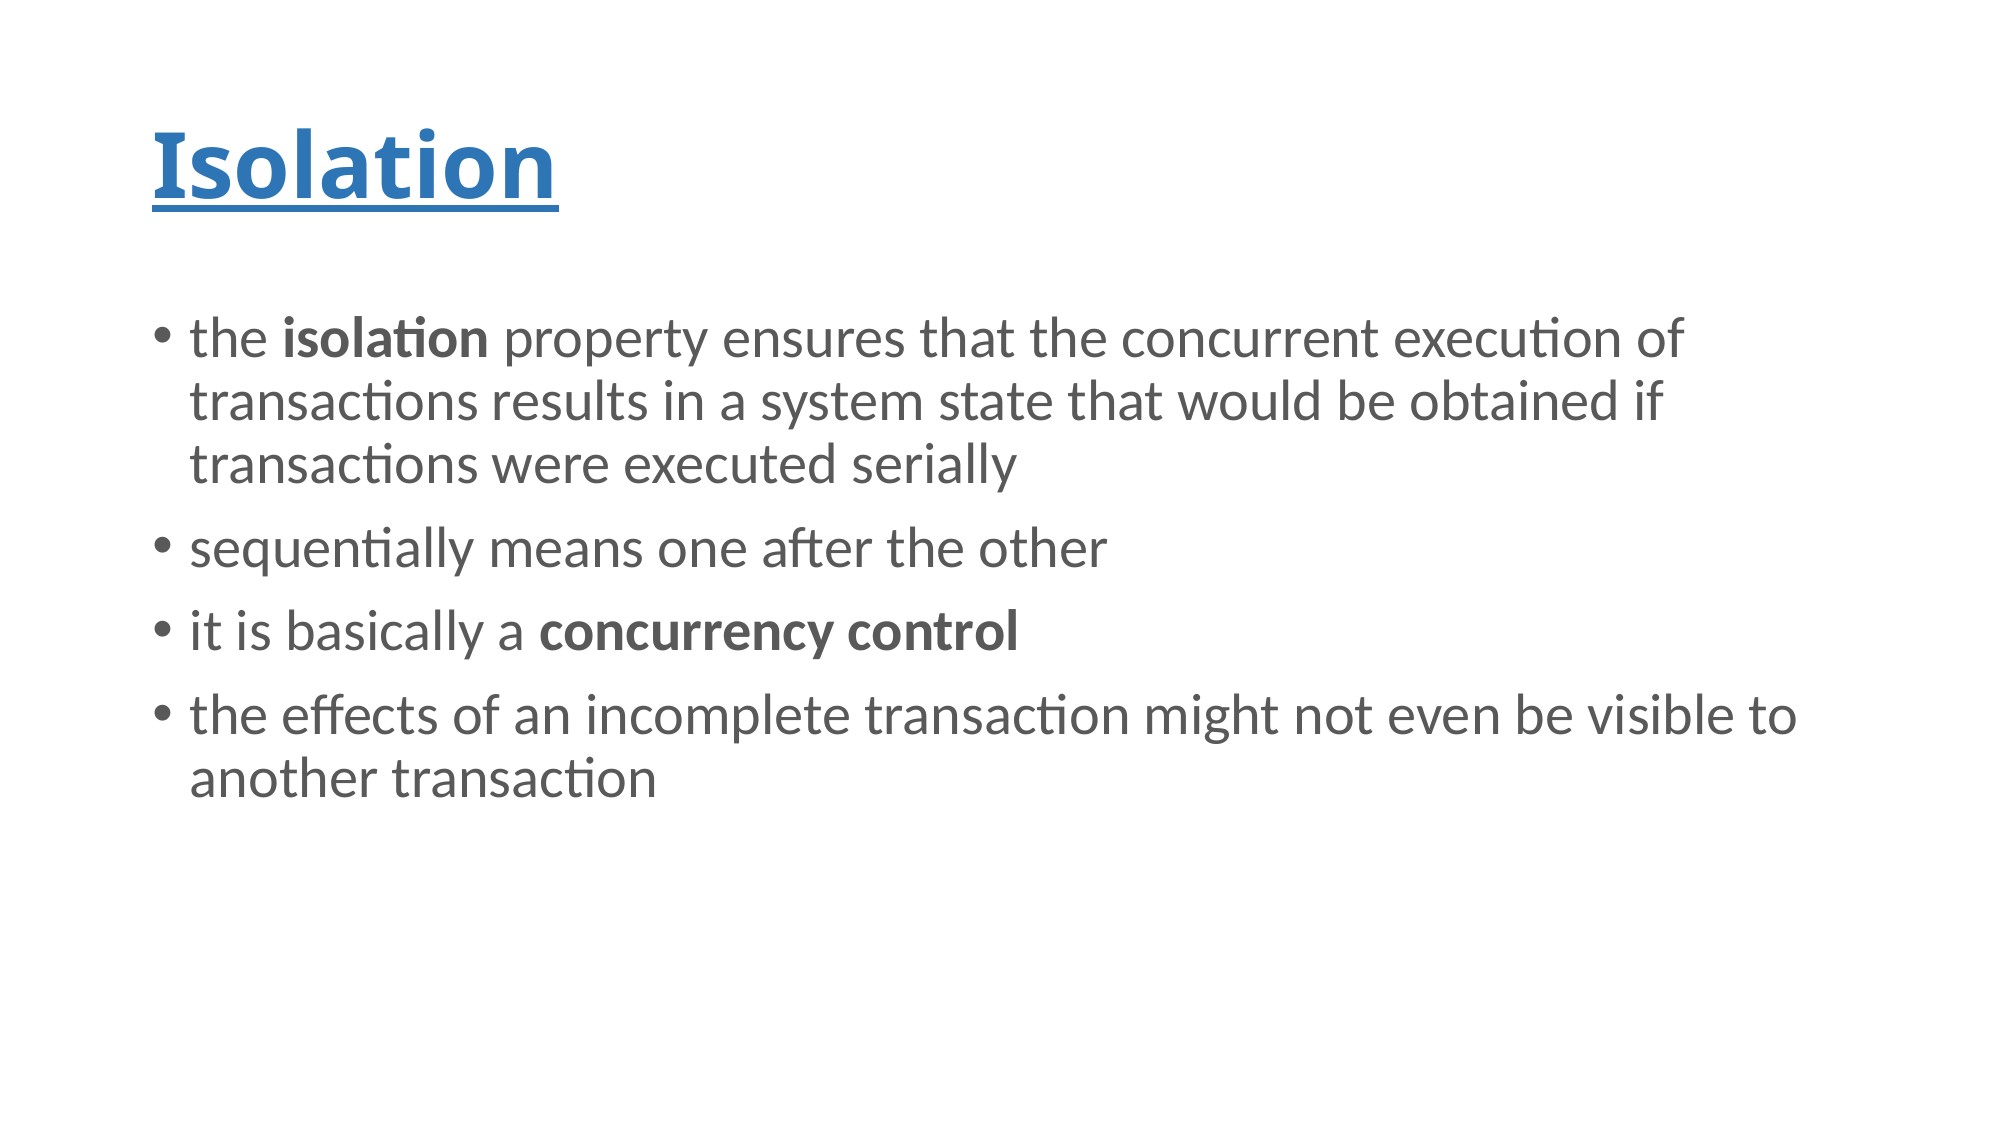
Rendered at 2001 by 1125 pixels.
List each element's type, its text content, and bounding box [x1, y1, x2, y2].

list the isolation property ensures that the concurrent execution of transactions results in a system state that would be obtained if transactions were executed serially sequentially means one after the other it is basically a concurrency control the effects of an incomplete transaction might not even be visible to another transaction [137, 299, 1863, 1014]
title Isolation [137, 59, 1863, 278]
